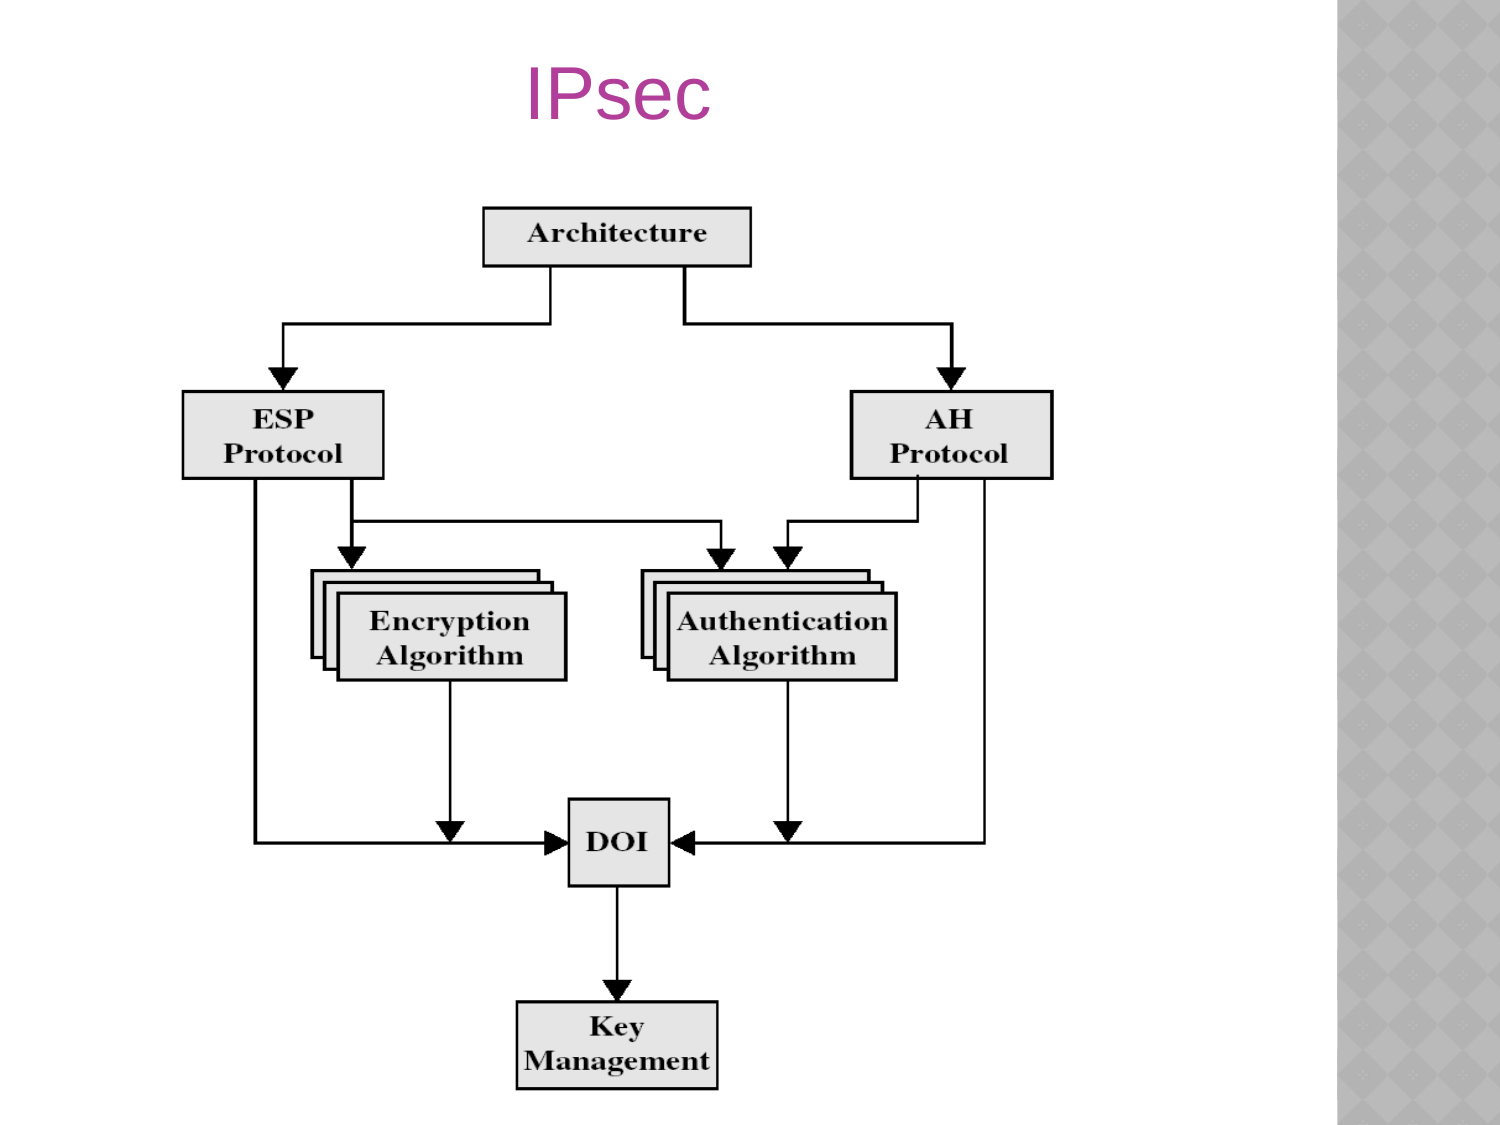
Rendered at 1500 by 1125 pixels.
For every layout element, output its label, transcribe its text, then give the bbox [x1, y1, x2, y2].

picture [167, 199, 1071, 1101]
text_box IPsec [510, 37, 728, 143]
